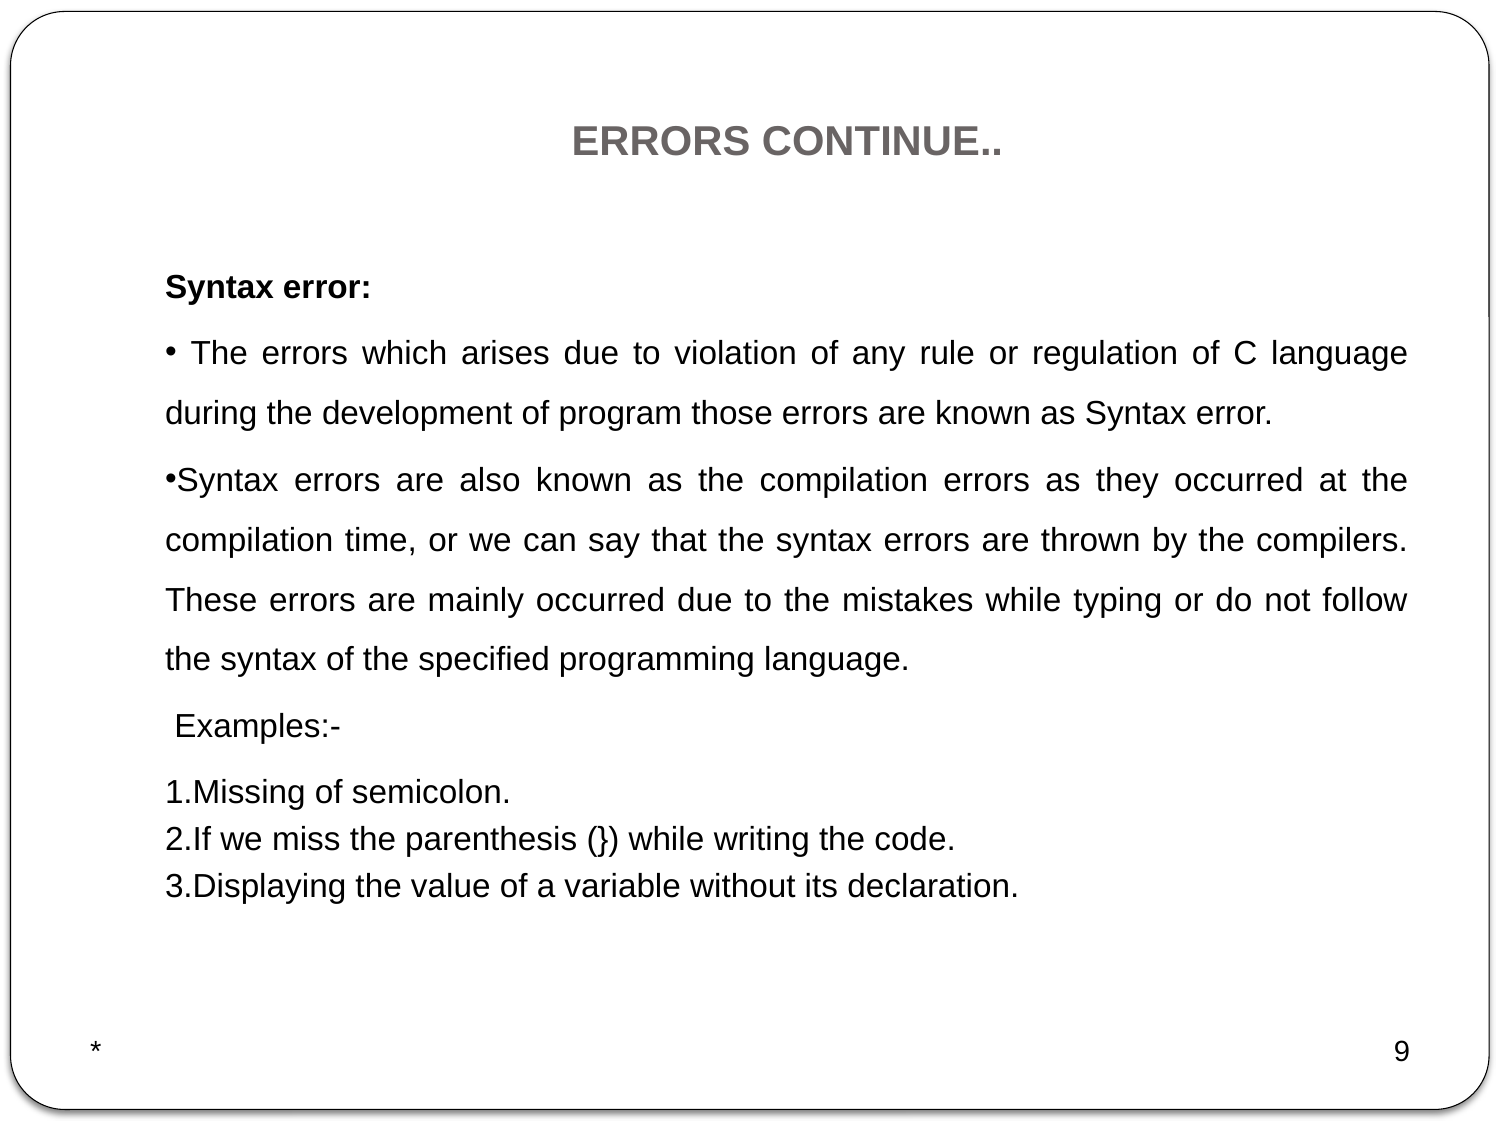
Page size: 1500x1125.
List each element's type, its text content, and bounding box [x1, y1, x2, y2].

list Syntax error: The errors which arises due to violation of any rule or regulation of C language during the development of program those errors are known as Syntax error. Syntax errors are also known as the compilation errors as they occurred at the compilation time, or we can say that the syntax errors are thrown by the compilers. These errors are mainly occurred due to the mistakes while typing or do not follow the syntax of the specified programming language. Examples:- 1.Missing of semicolon. 2.If we miss the parenthesis (}) while writing the code. 3.Displaying the value of a variable without its declaration. [150, 237, 1425, 988]
text_box 9 [1074, 1024, 1425, 1103]
title ERRORS CONTINUE.. [150, 45, 1425, 233]
text_box * [75, 1024, 425, 1103]
